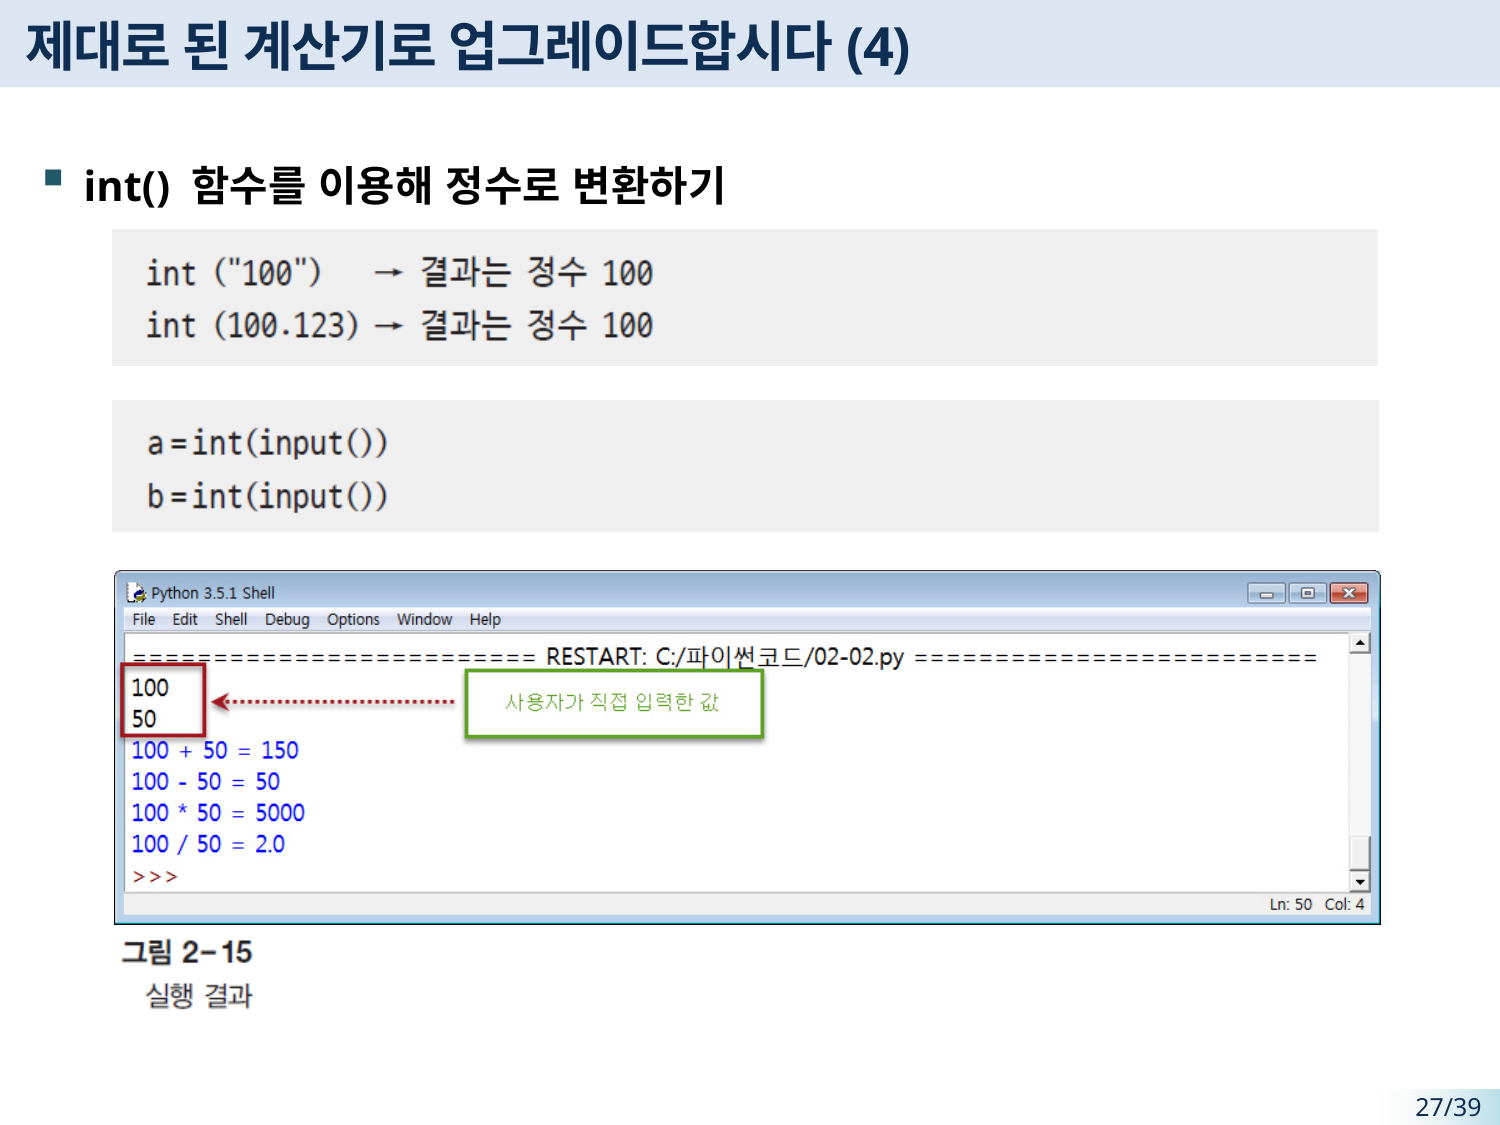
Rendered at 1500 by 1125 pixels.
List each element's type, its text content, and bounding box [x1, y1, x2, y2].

picture [114, 570, 1382, 926]
title 제대로 된 계산기로 업그레이드합시다(4) [10, 5, 1288, 84]
picture [114, 936, 267, 1014]
picture [111, 399, 1382, 532]
list int() 함수를 이용해 정수로 변환하기 [10, 126, 1481, 1057]
picture [111, 229, 1382, 366]
